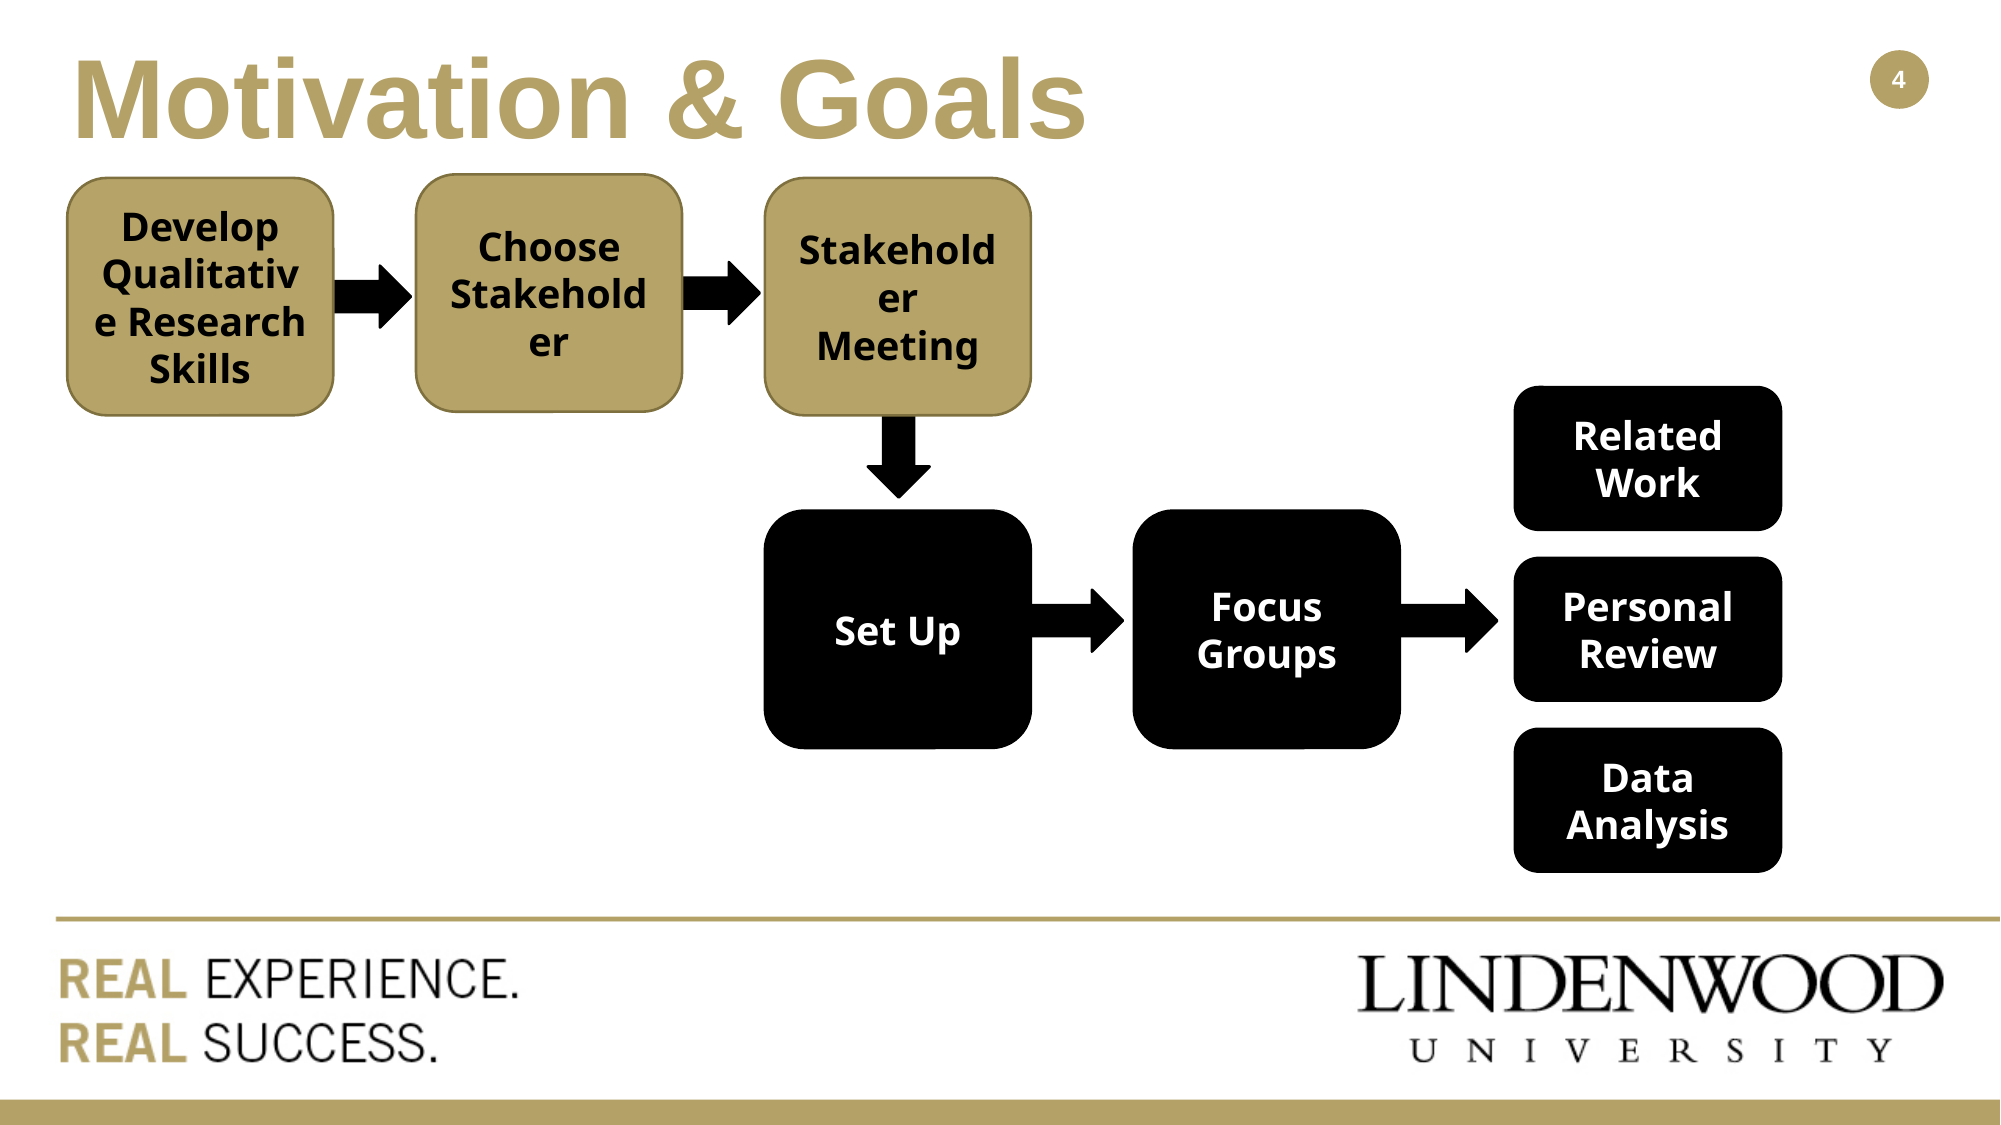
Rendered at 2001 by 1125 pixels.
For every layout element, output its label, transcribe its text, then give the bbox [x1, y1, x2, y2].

text_box Personal Review [1514, 557, 1781, 701]
text_box [1400, 589, 1498, 652]
text_box Develop Qualitative Research Skills [67, 177, 334, 416]
text_box Related Work [1514, 387, 1781, 530]
text_box Focus Groups [1133, 510, 1400, 748]
text_box Choose Stakeholder [416, 174, 683, 412]
text_box [334, 265, 411, 328]
title Motivation & Goals [55, 50, 1781, 154]
text_box [683, 262, 760, 324]
text_box Data Analysis [1514, 728, 1781, 872]
text_box [867, 416, 930, 498]
text_box Stakeholder Meeting [764, 177, 1031, 416]
text_box [1031, 589, 1123, 652]
text_box Set Up [764, 510, 1031, 748]
picture [0, 0, 2000, 1125]
